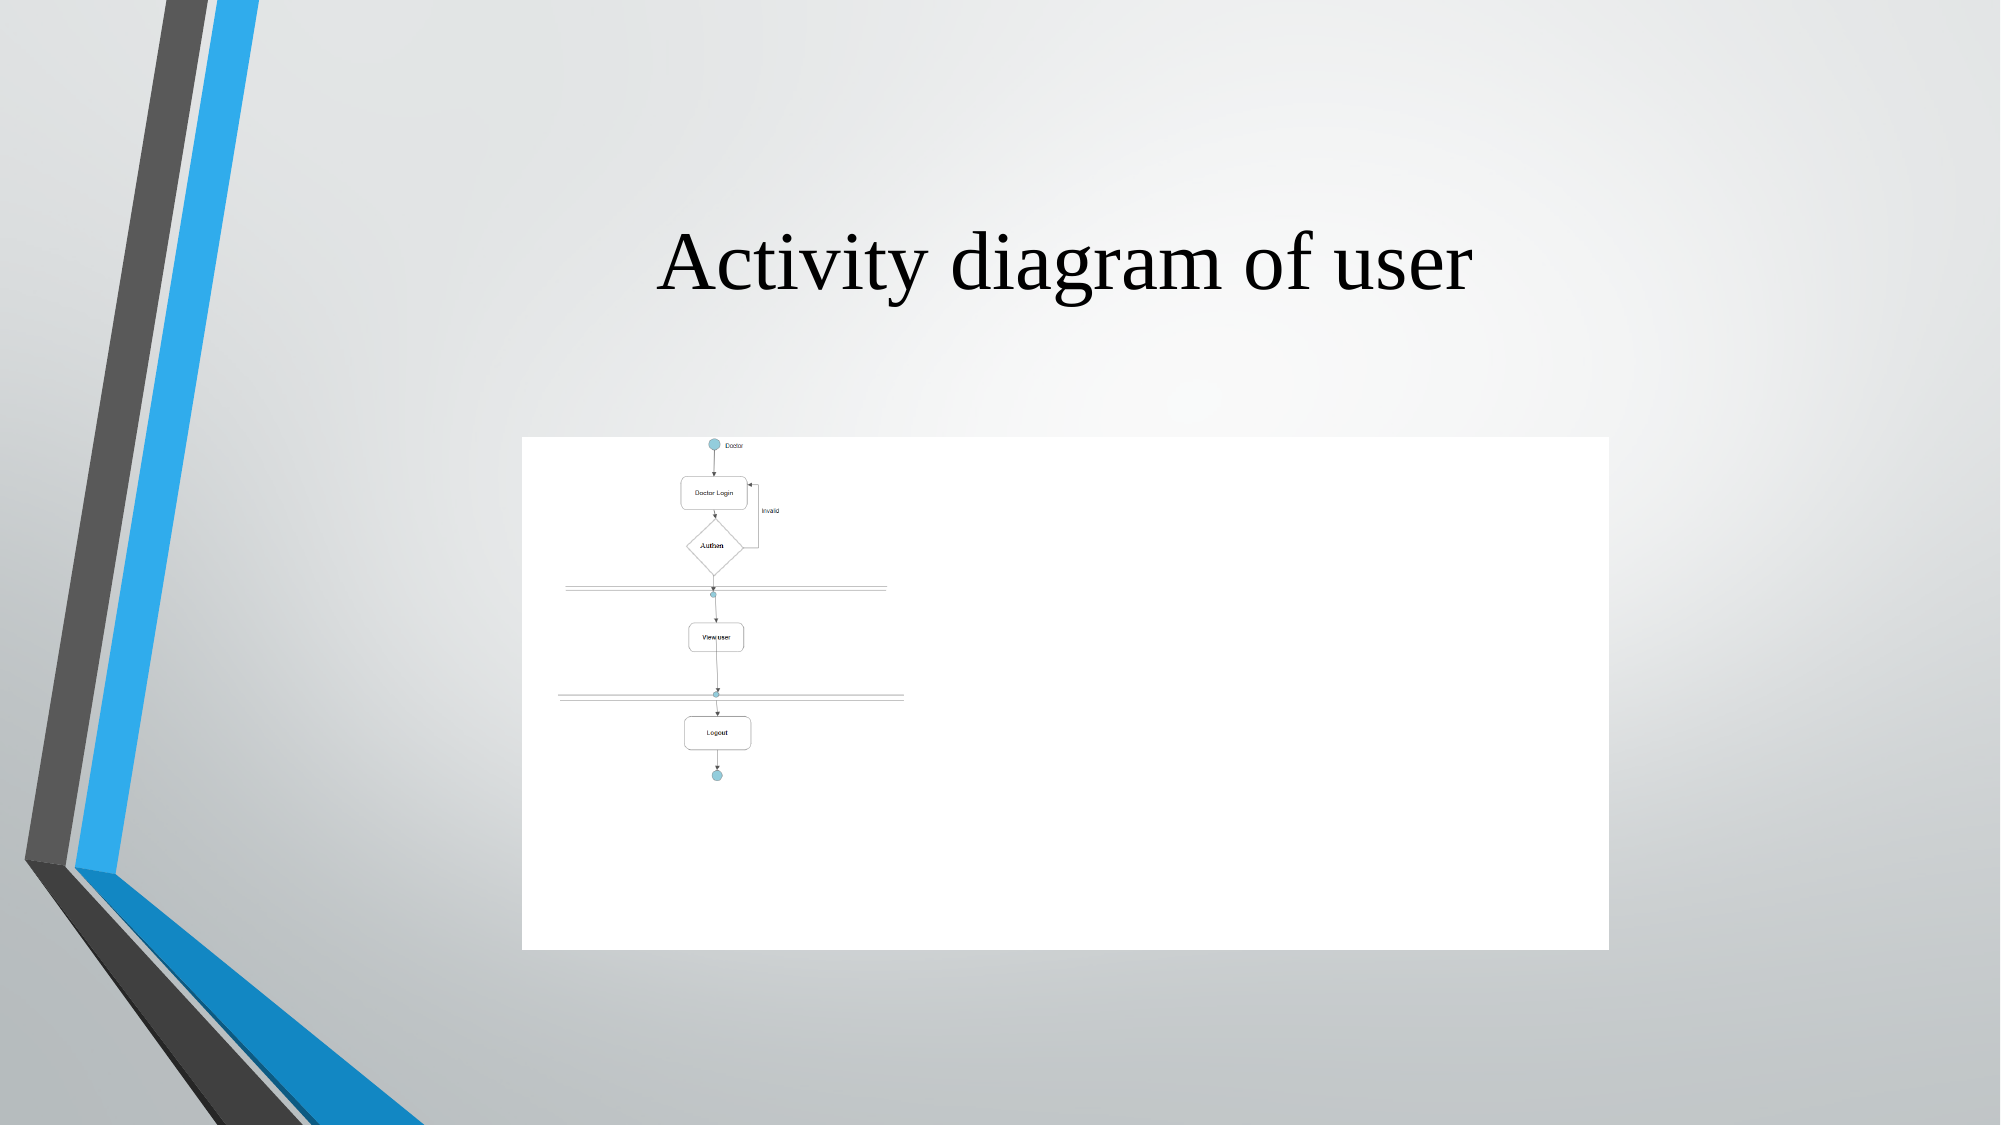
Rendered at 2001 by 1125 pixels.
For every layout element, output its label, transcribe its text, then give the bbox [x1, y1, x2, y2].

title Activity diagram of user [243, 112, 1887, 400]
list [521, 437, 1609, 951]
